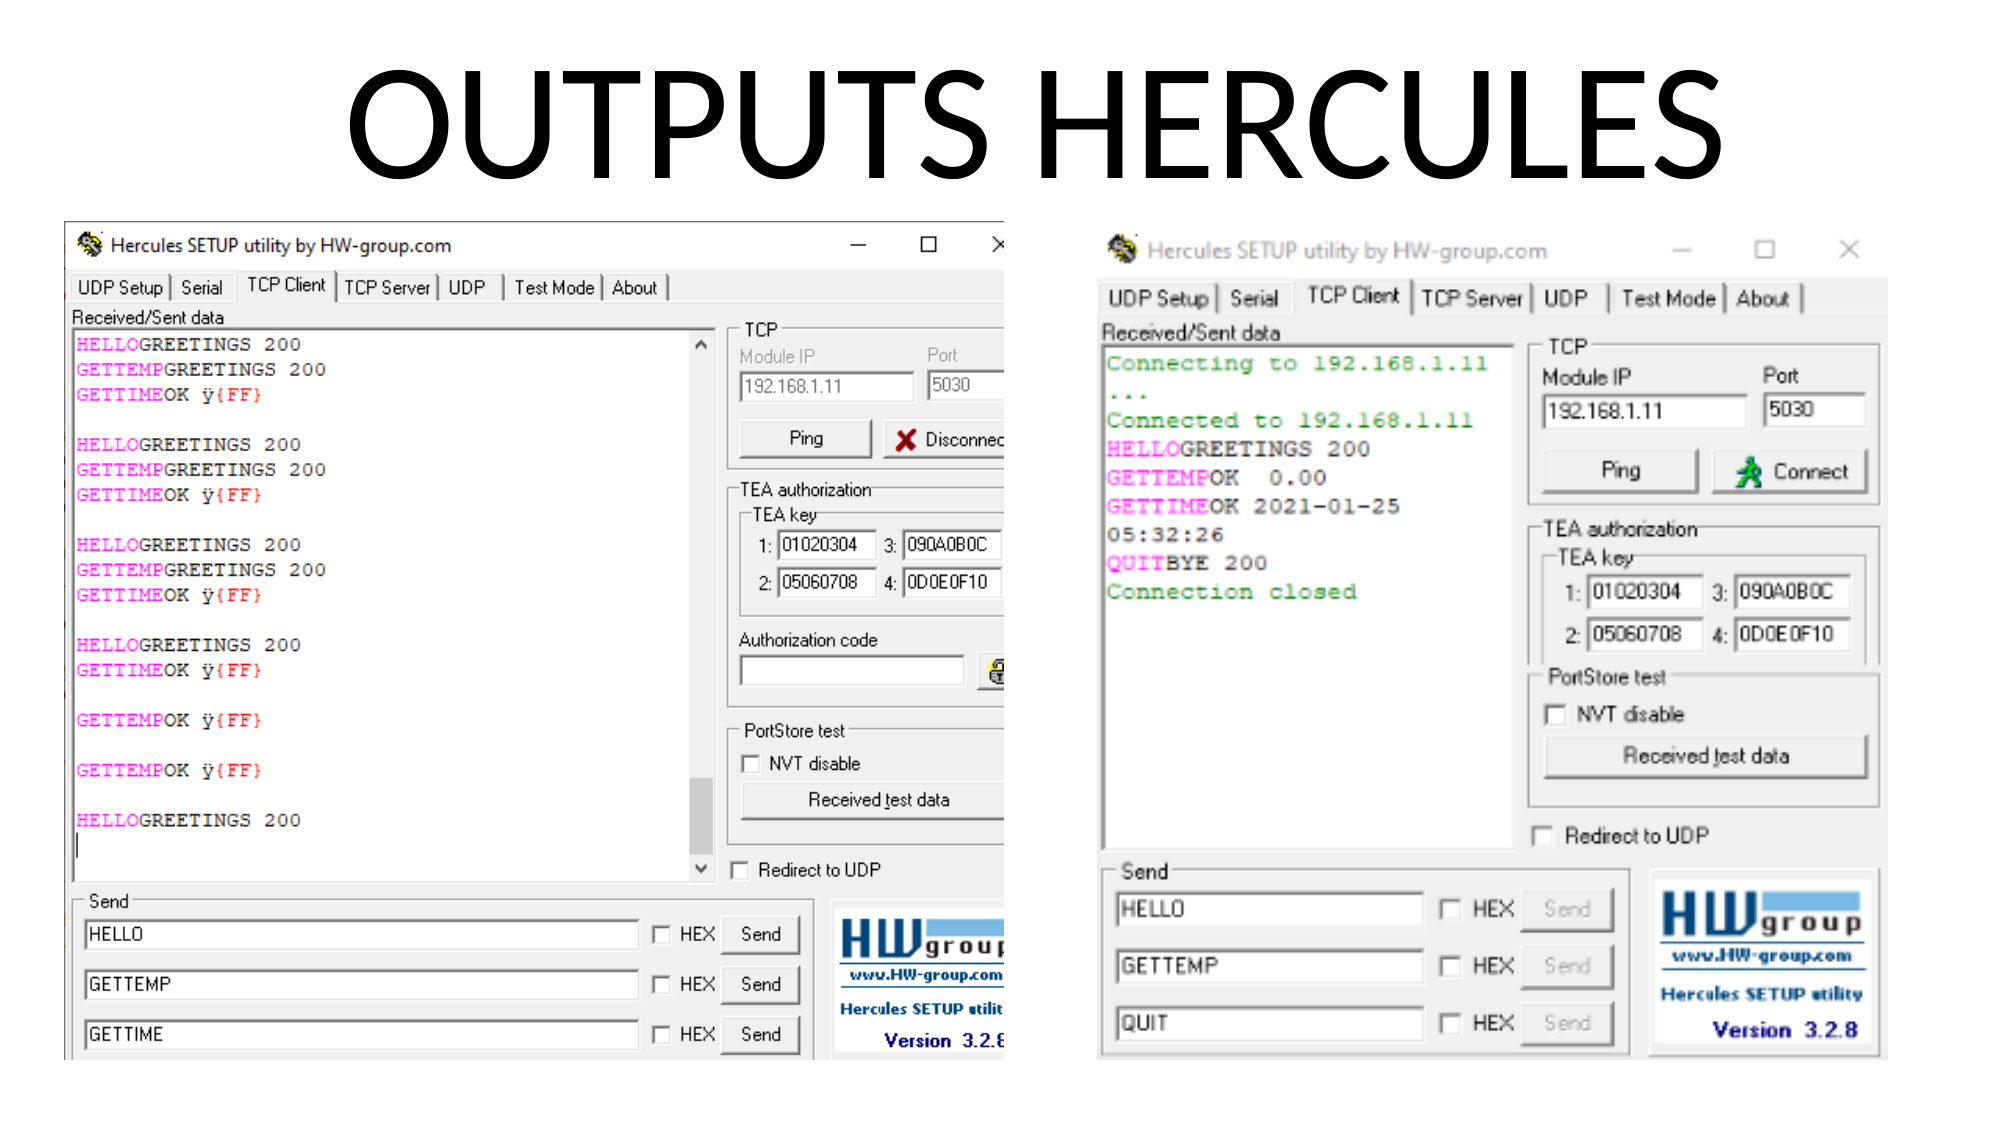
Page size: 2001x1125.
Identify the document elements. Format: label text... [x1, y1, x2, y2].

text_box OUTPUTS HERCULES [329, 4, 1744, 220]
picture [64, 221, 1004, 1060]
picture [1096, 228, 1888, 1060]
